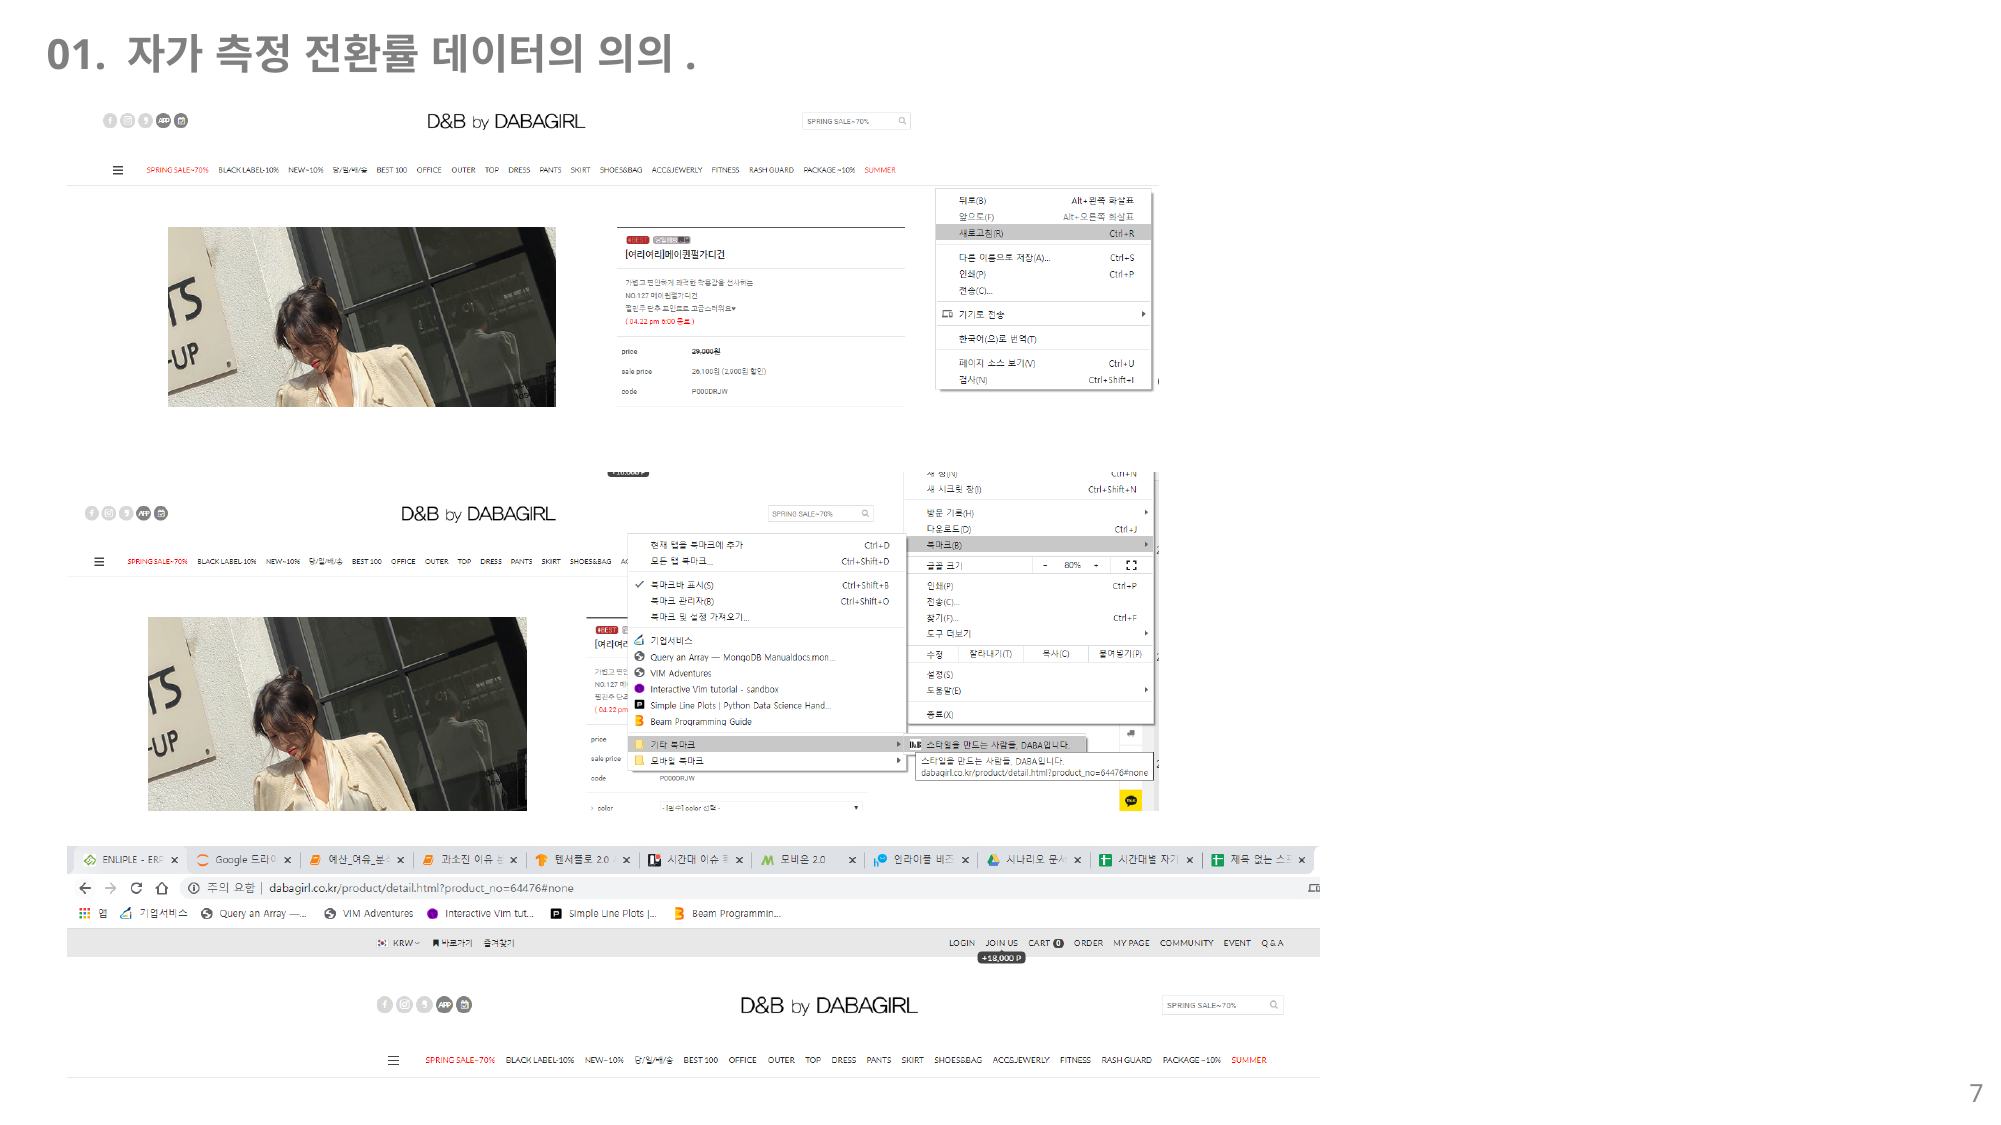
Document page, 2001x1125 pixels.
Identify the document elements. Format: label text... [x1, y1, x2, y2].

picture [67, 472, 1159, 811]
picture [67, 85, 1159, 408]
slide_number 7 [1548, 1062, 1999, 1123]
picture [67, 845, 1320, 1093]
text_box 01. 자가 측정 전환률 데이터의 의의. [31, 19, 772, 86]
